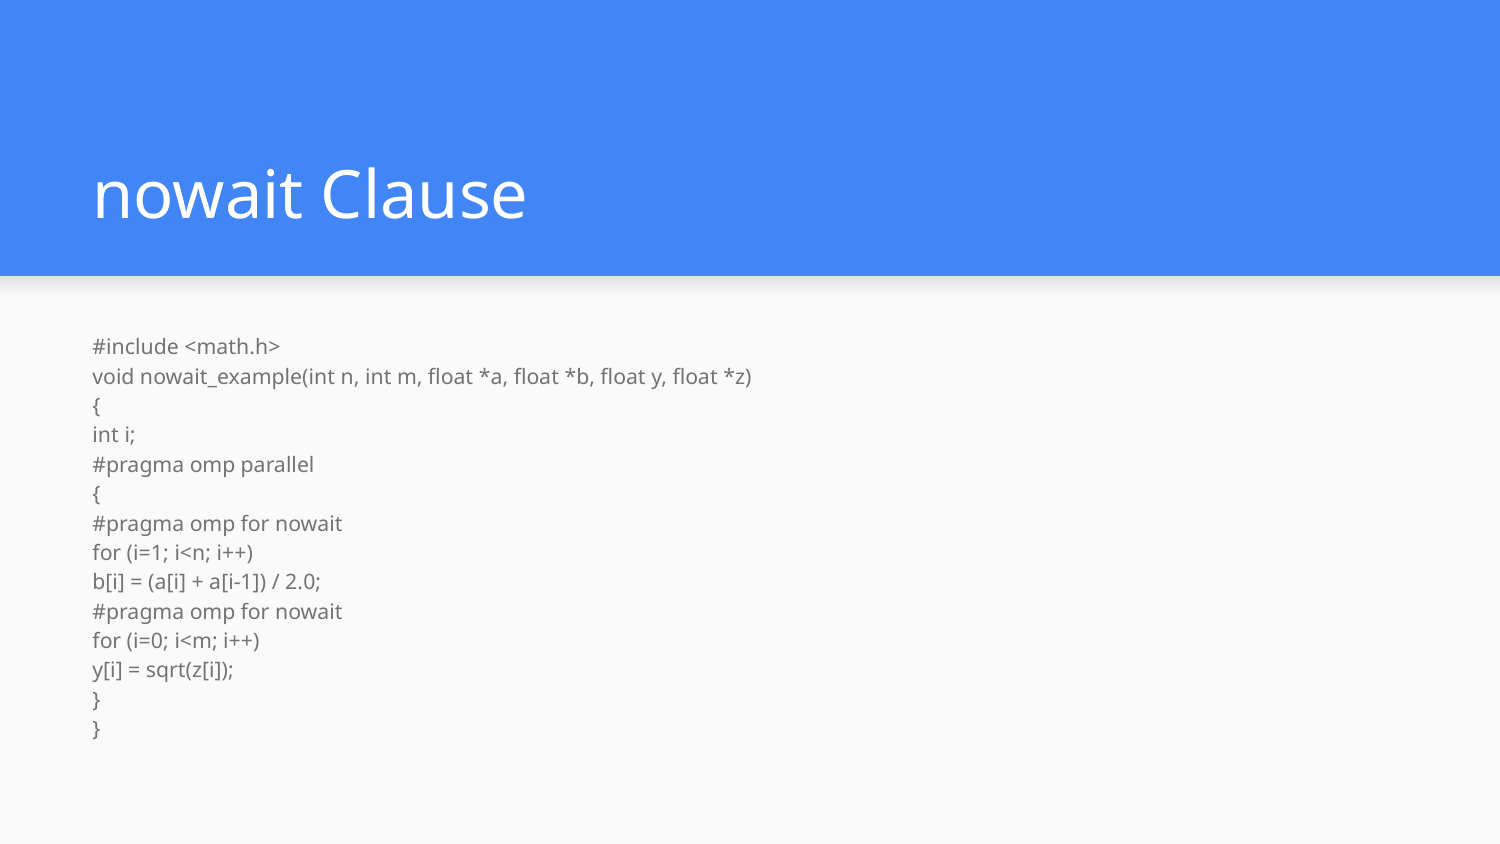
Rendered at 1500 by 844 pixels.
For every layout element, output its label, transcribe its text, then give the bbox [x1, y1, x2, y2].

list #include <math.h> void nowait_example(int n, int m, float *a, float *b, float y, float *z) { int i; #pragma omp parallel { #pragma omp for nowait for (i=1; i<n; i++) b[i] = (a[i] + a[i-1]) / 2.0; #pragma omp for nowait for (i=0; i<m; i++) y[i] = sqrt(z[i]); } } [77, 314, 1427, 760]
title nowait Clause [77, 121, 1427, 248]
